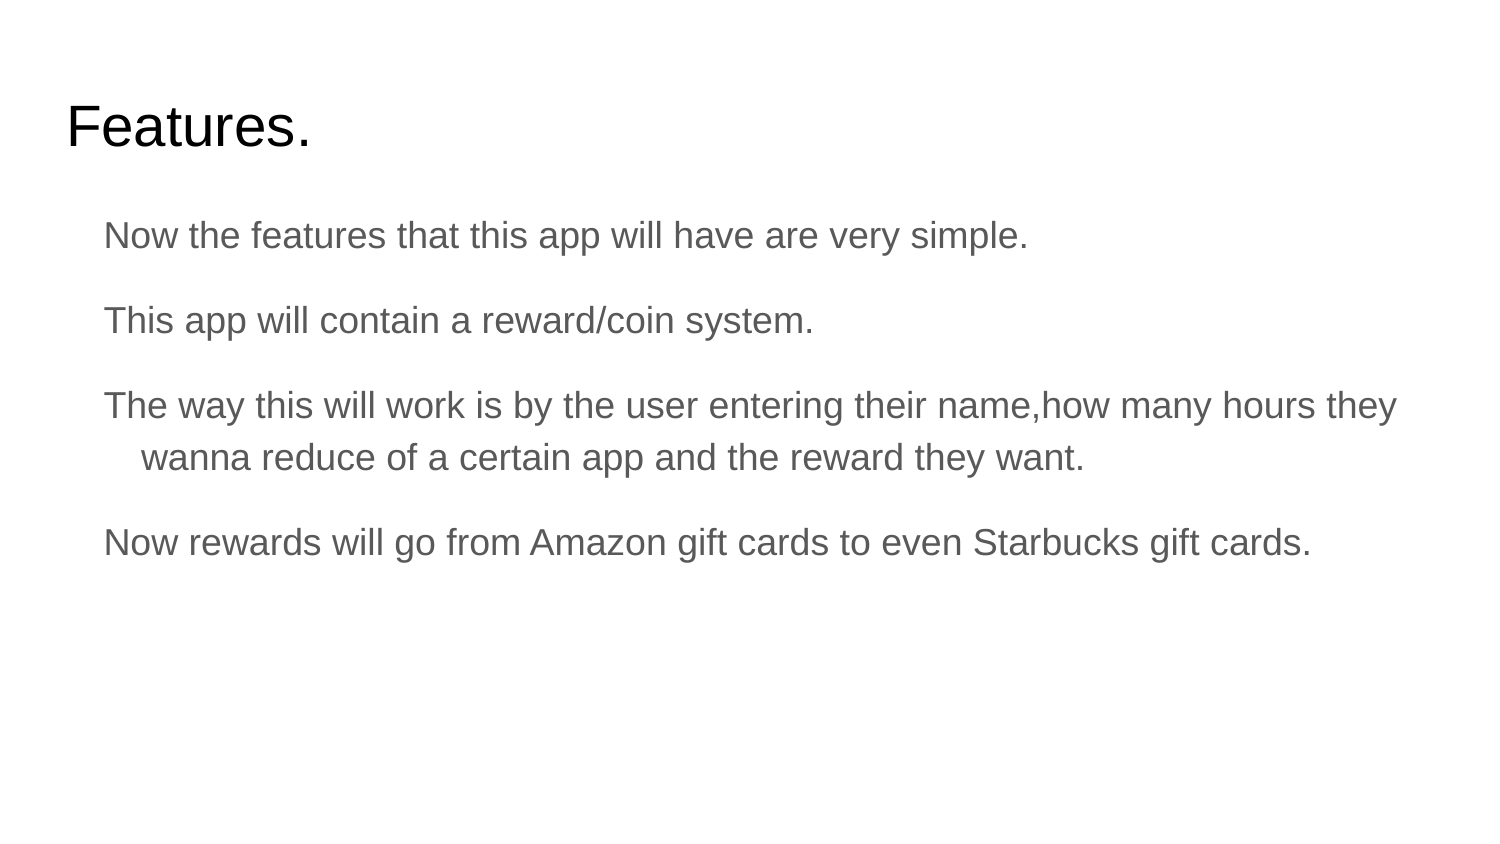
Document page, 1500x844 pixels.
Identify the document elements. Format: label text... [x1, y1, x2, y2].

list Now the features that this app will have are very simple. This app will contain a reward/coin system. The way this will work is by the user entering their name,how many hours they wanna reduce of a certain app and the reward they want. Now rewards will go from Amazon gift cards to even Starbucks gift cards. [51, 189, 1449, 750]
title Features. [51, 72, 1449, 167]
